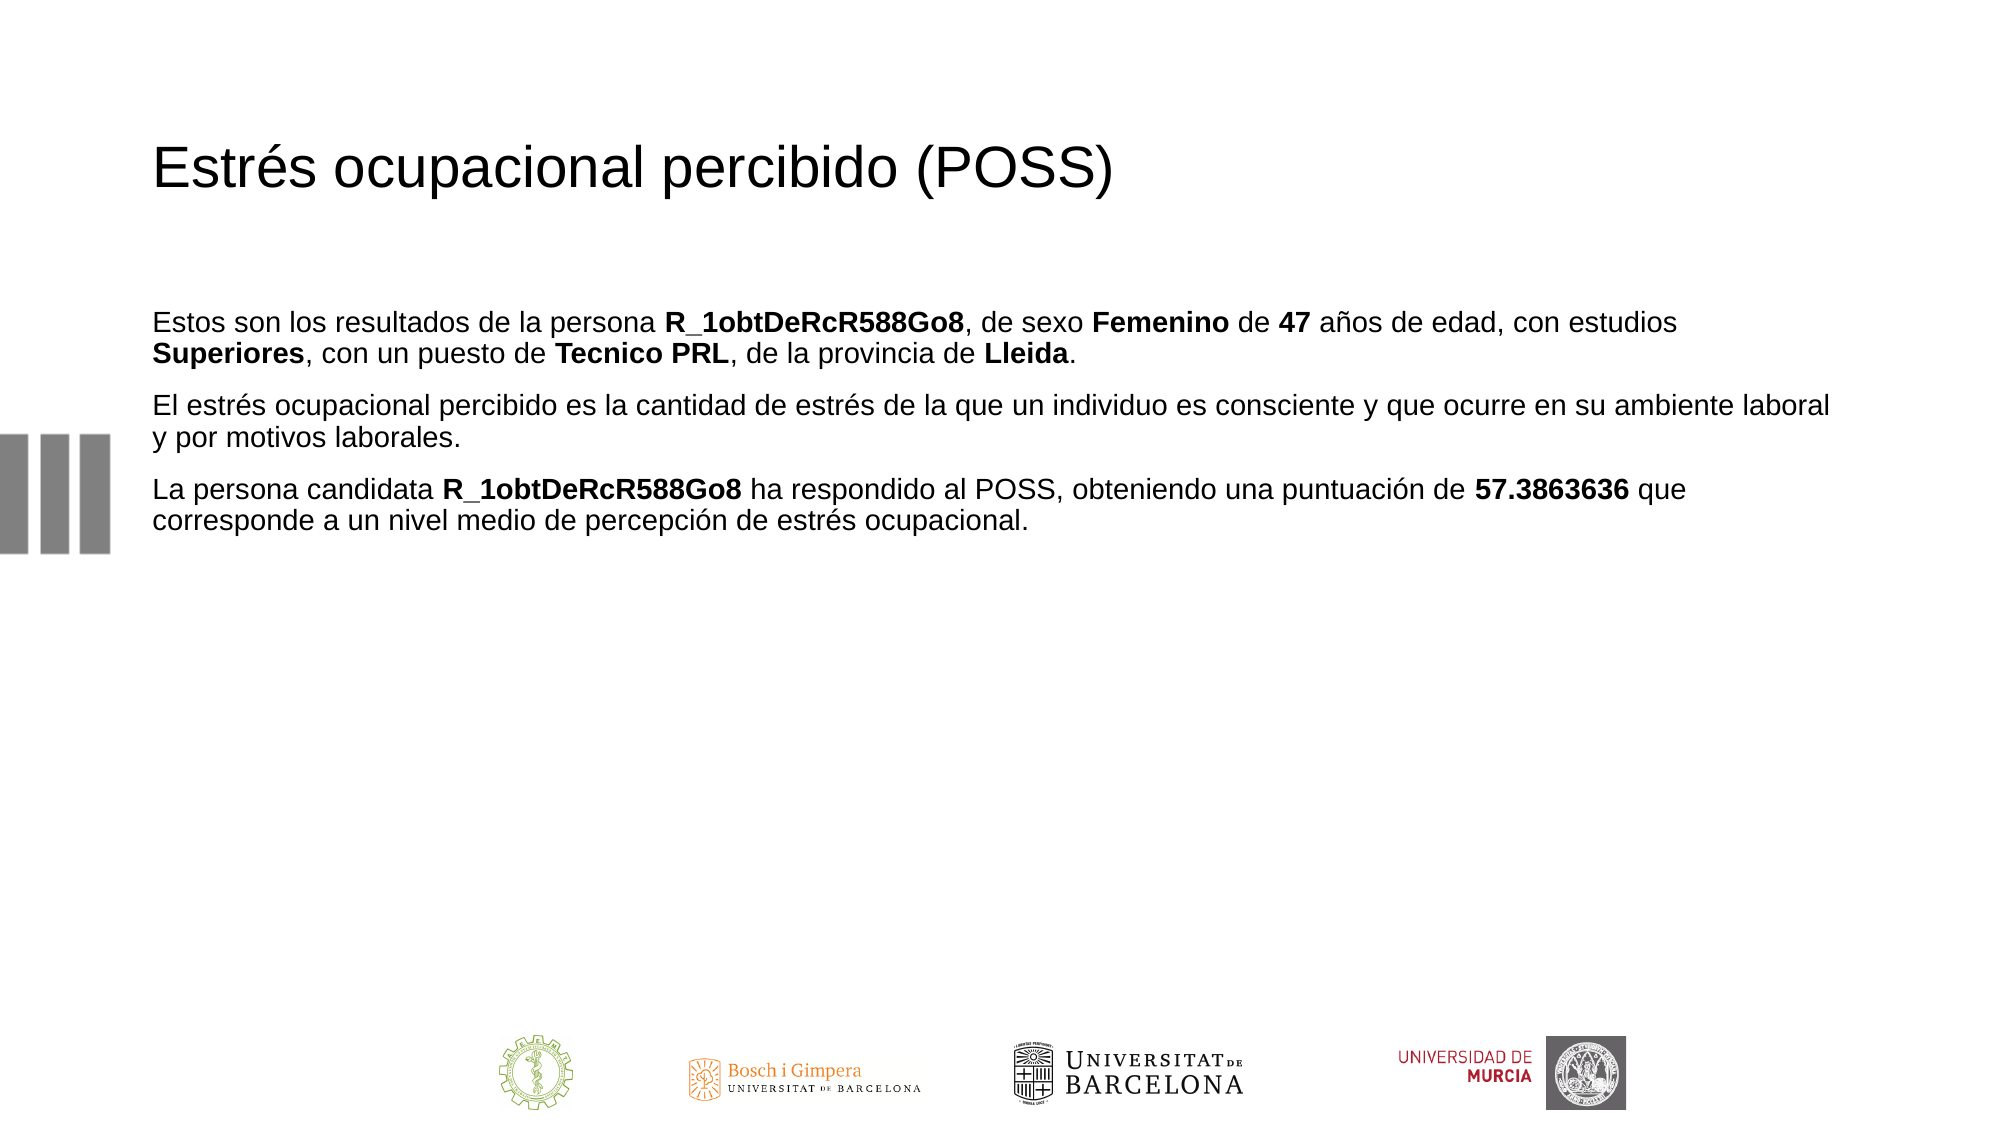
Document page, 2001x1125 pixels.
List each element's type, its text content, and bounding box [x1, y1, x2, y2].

picture [499, 1035, 573, 1110]
picture [684, 1031, 926, 1125]
picture [1014, 1042, 1243, 1105]
title Estrés ocupacional percibido (POSS) [137, 59, 1863, 278]
list Estos son los resultados de la persona R_1obtDeRcR588Go8, de sexo Femenino de 47 años de edad, con estudios Superiores, con un puesto de Tecnico PRL, de la provincia de Lleida. El estrés ocupacional percibido es la cantidad de estrés de la que un individuo es consciente y que ocurre en su ambiente laboral y por motivos laborales. La persona candidata R_1obtDeRcR588Go8 ha respondido al POSS, obteniendo una puntuación de 57.3863636 que corresponde a un nivel medio de percepción de estrés ocupacional. [137, 299, 1863, 1014]
picture [0, 420, 123, 563]
picture [1331, 1036, 1627, 1110]
